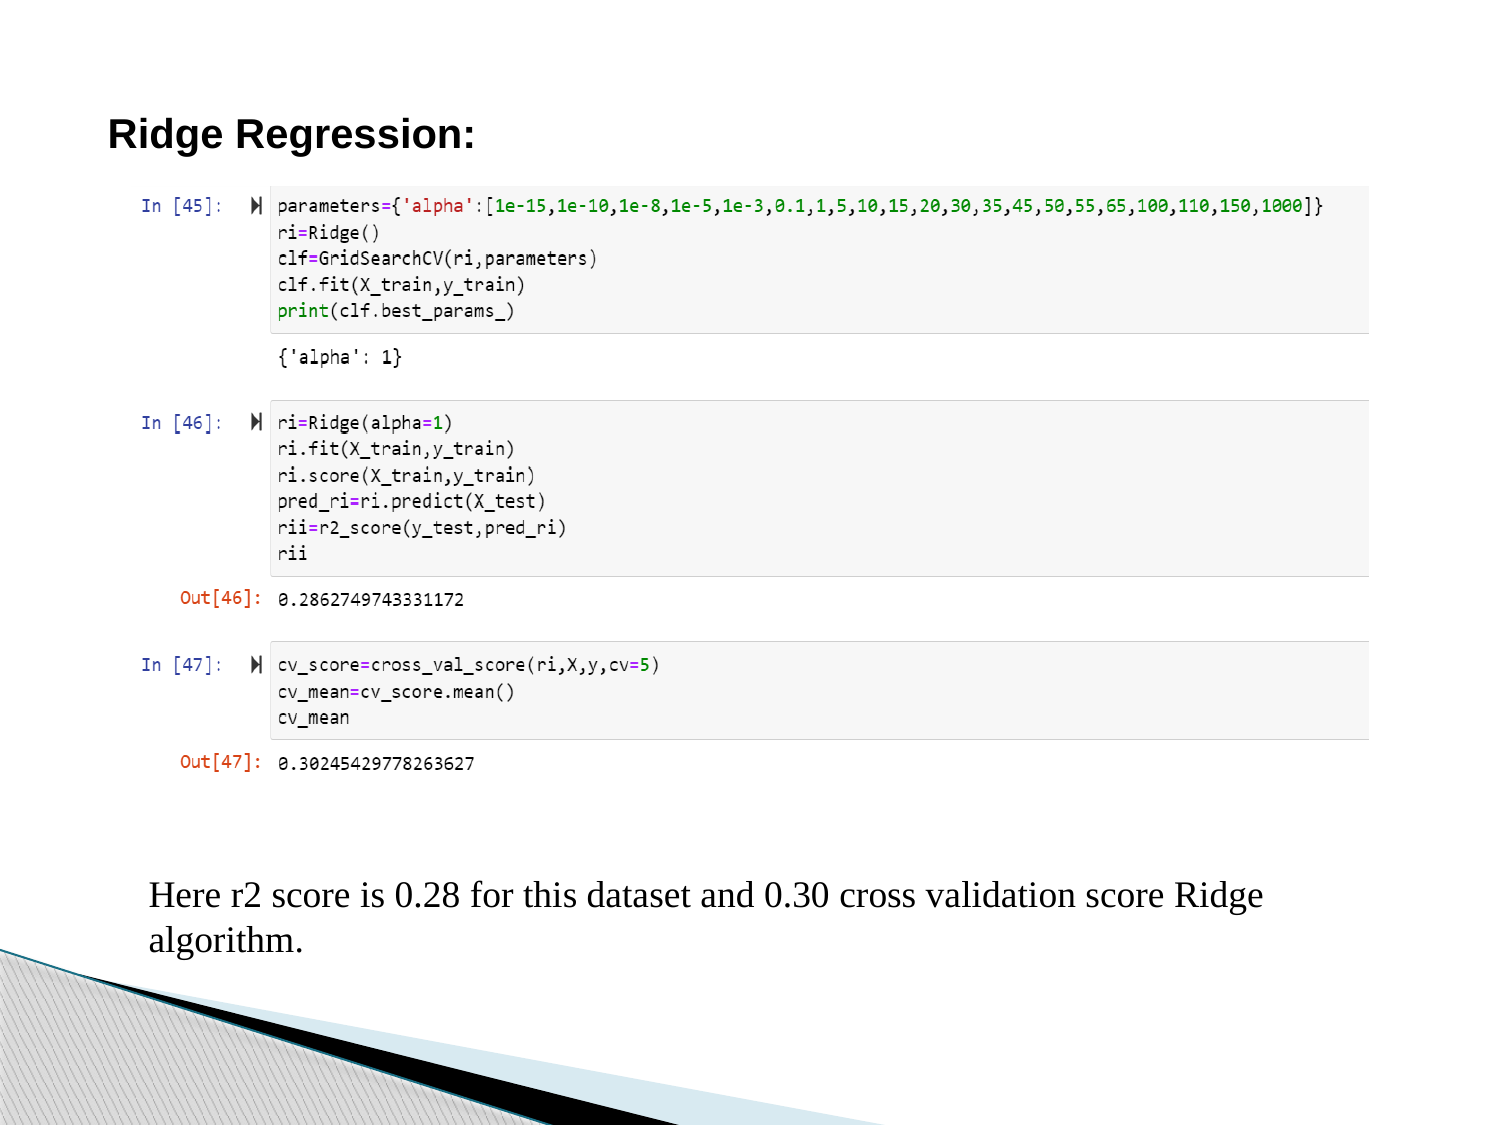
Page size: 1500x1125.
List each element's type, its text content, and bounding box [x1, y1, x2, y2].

picture [131, 186, 1369, 787]
list Ridge Regression: [75, 99, 1425, 986]
text_box Here r2 score is 0.28 for this dataset and 0.30 cross validation score Ridge algorithm. [133, 862, 1369, 968]
